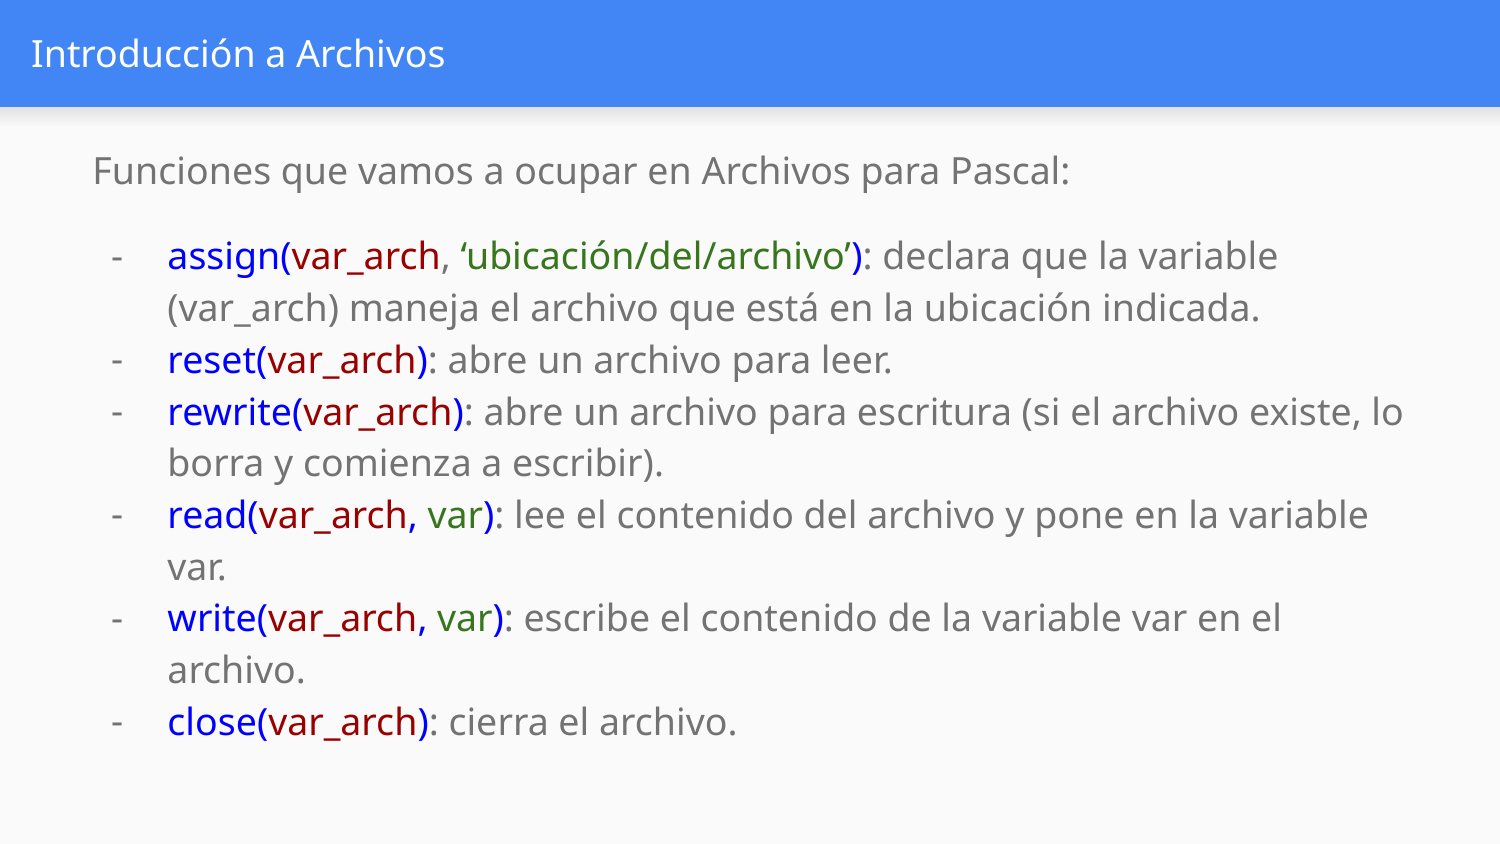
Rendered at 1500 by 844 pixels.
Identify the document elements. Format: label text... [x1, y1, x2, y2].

list Funciones que vamos a ocupar en Archivos para Pascal: assign(var_arch, ‘ubicación/del/archivo’): declara que la variable (var_arch) maneja el archivo que está en la ubicación indicada. reset(var_arch): abre un archivo para leer. rewrite(var_arch): abre un archivo para escritura (si el archivo existe, lo borra y comienza a escribir). read(var_arch, var): lee el contenido del archivo y pone en la variable var. write(var_arch, var): escribe el contenido de la variable var en el archivo. close(var_arch): cierra el archivo. [77, 125, 1427, 824]
title Introducción a Archivos [16, 2, 1464, 102]
